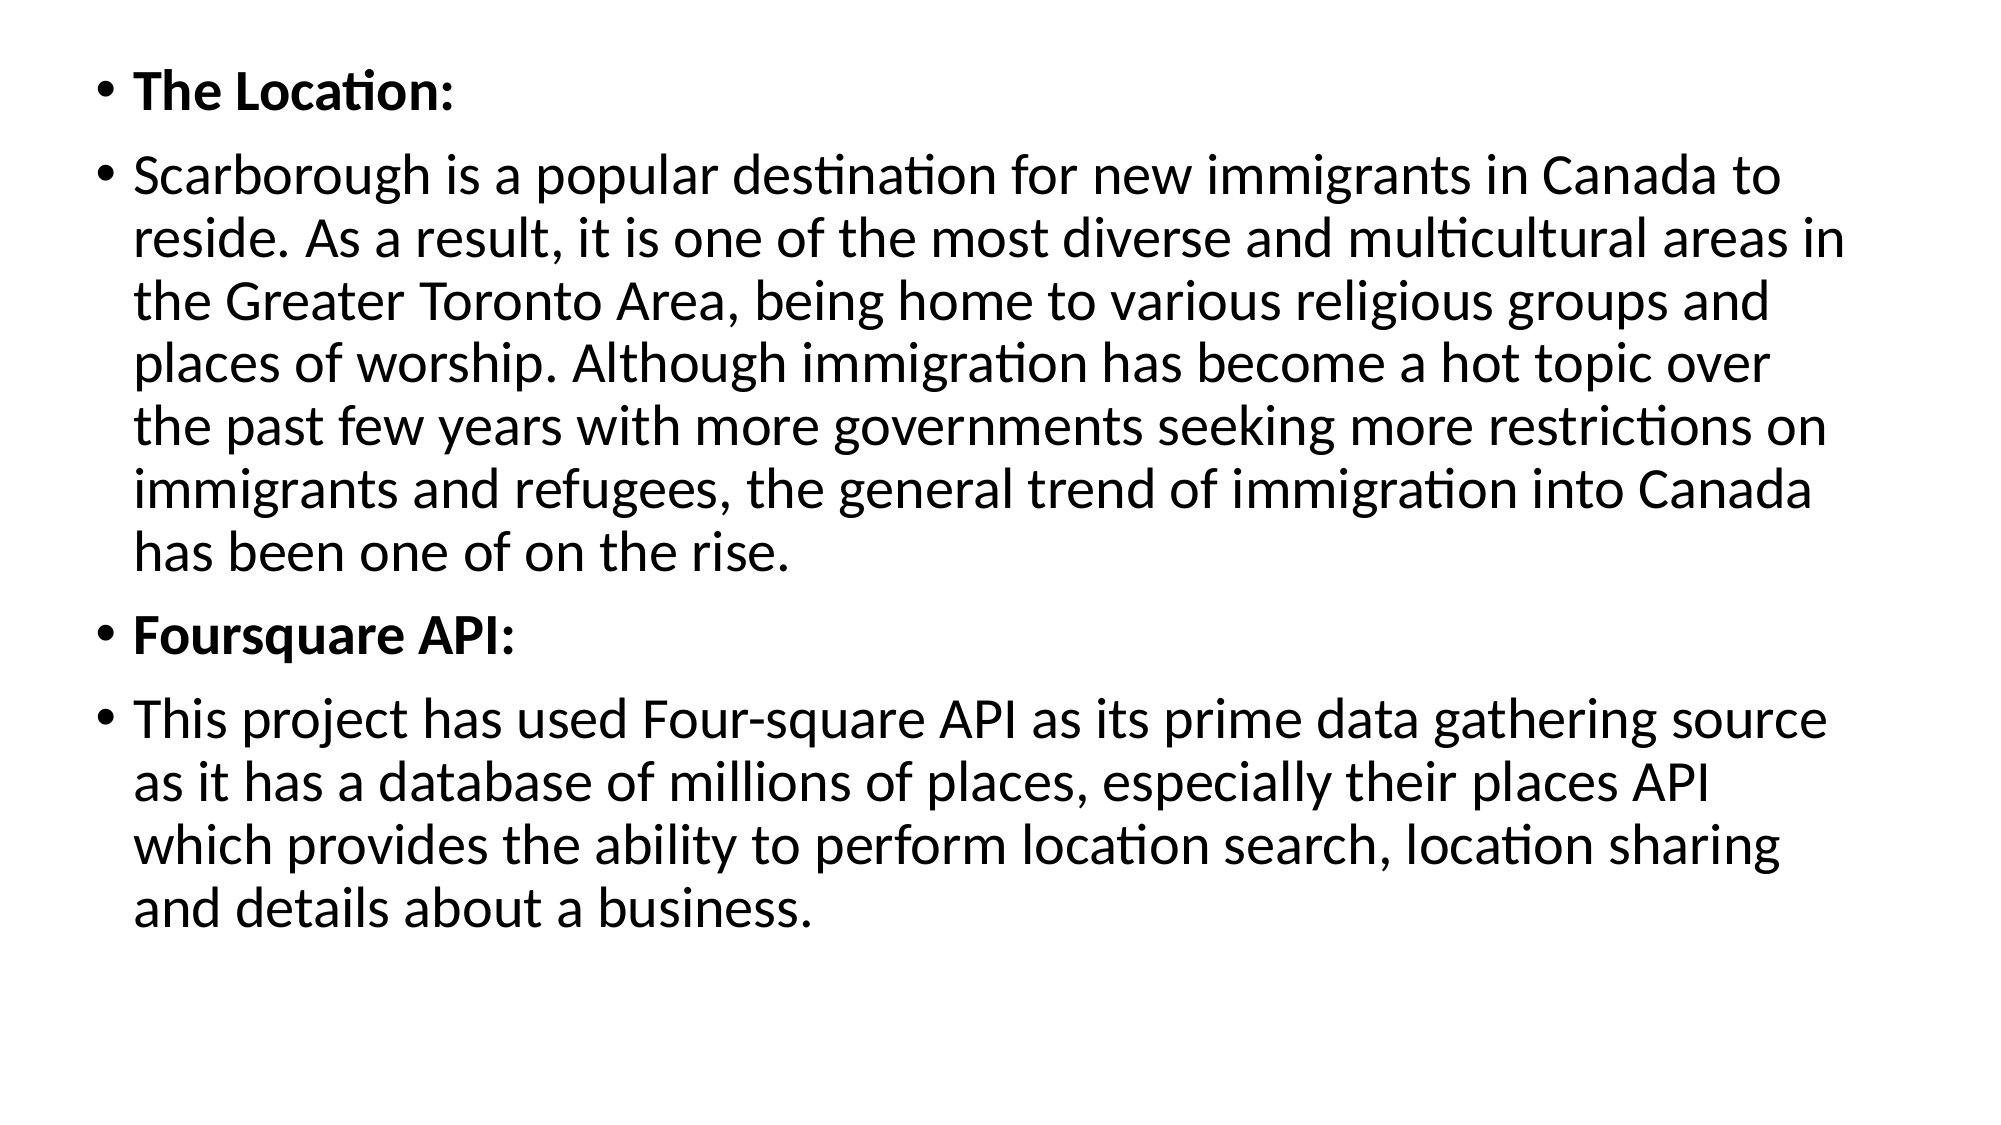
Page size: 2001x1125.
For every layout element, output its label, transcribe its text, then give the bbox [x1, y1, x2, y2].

list The Location: Scarborough is a popular destination for new immigrants in Canada to reside. As a result, it is one of the most diverse and multicultural areas in the Greater Toronto Area, being home to various religious groups and places of worship. Although immigration has become a hot topic over the past few years with more governments seeking more restrictions on immigrants and refugees, the general trend of immigration into Canada has been one of on the rise. Foursquare API: This project has used Four-square API as its prime data gathering source as it has a database of millions of places, especially their places API which provides the ability to perform location search, location sharing and details about a business. [80, 52, 1863, 1014]
